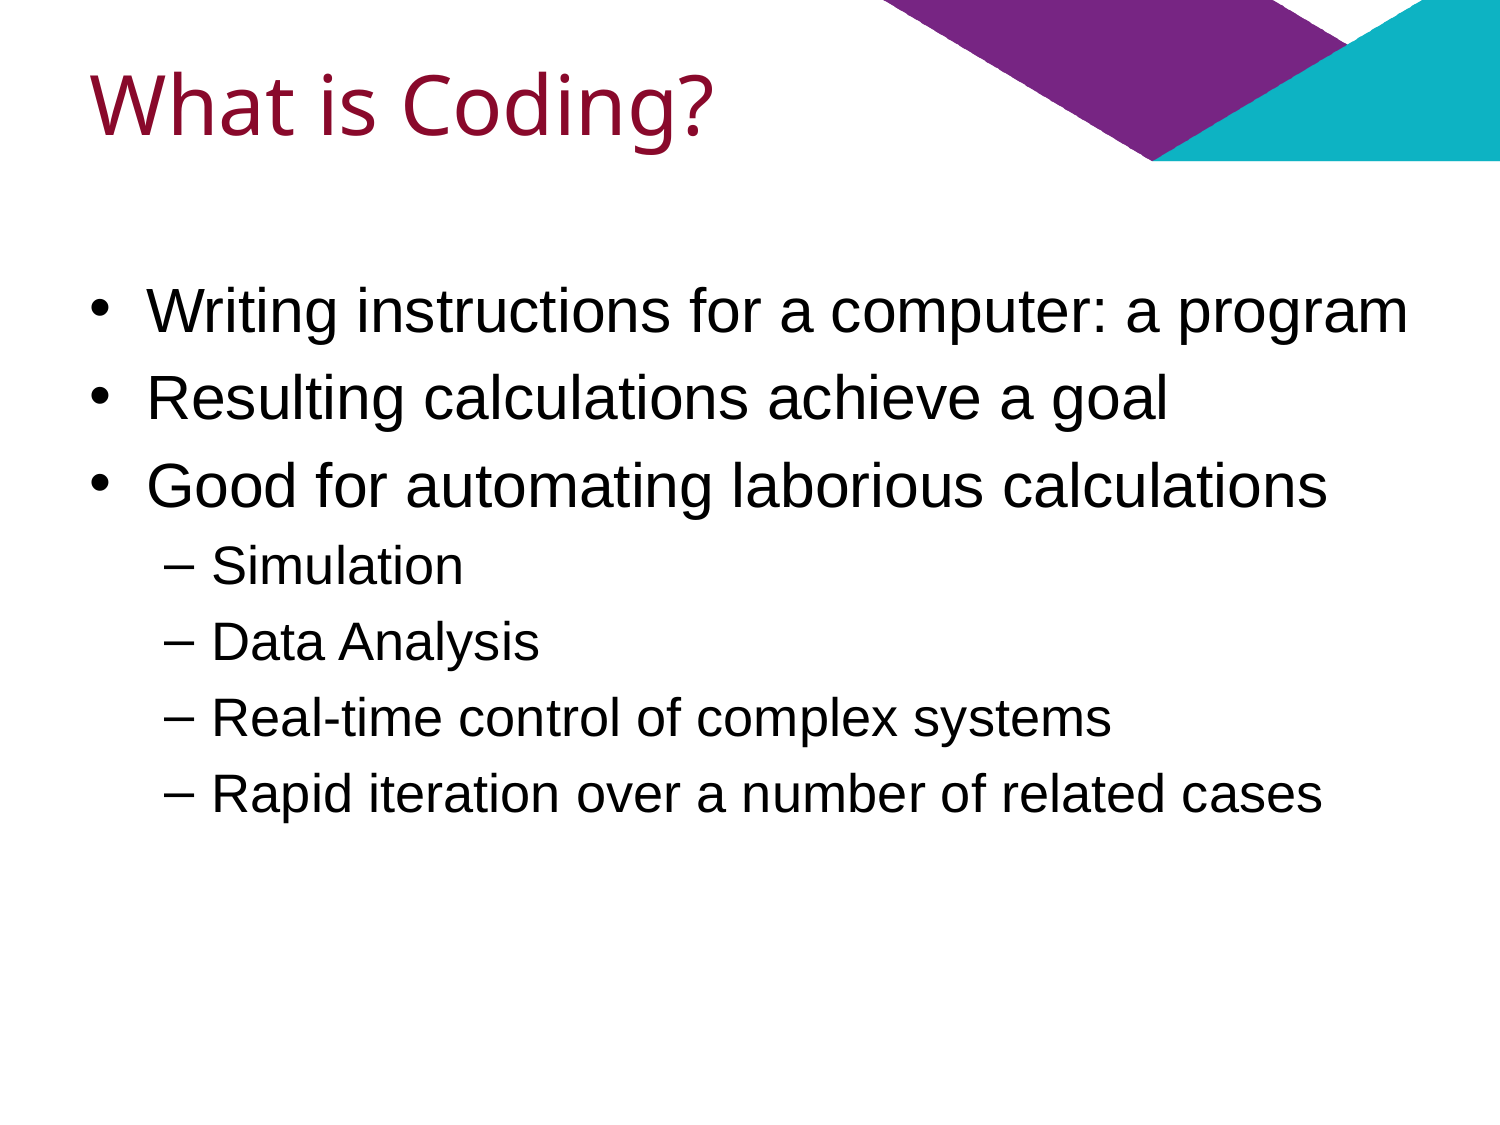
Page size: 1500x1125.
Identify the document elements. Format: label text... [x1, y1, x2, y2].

title What is Coding? [75, 45, 1425, 233]
picture [0, 0, 1500, 163]
list Writing instructions for a computer: a program Resulting calculations achieve a goal Good for automating laborious calculations Simulation Data Analysis Real-time control of complex systems Rapid iteration over a number of related cases [75, 262, 1459, 1063]
